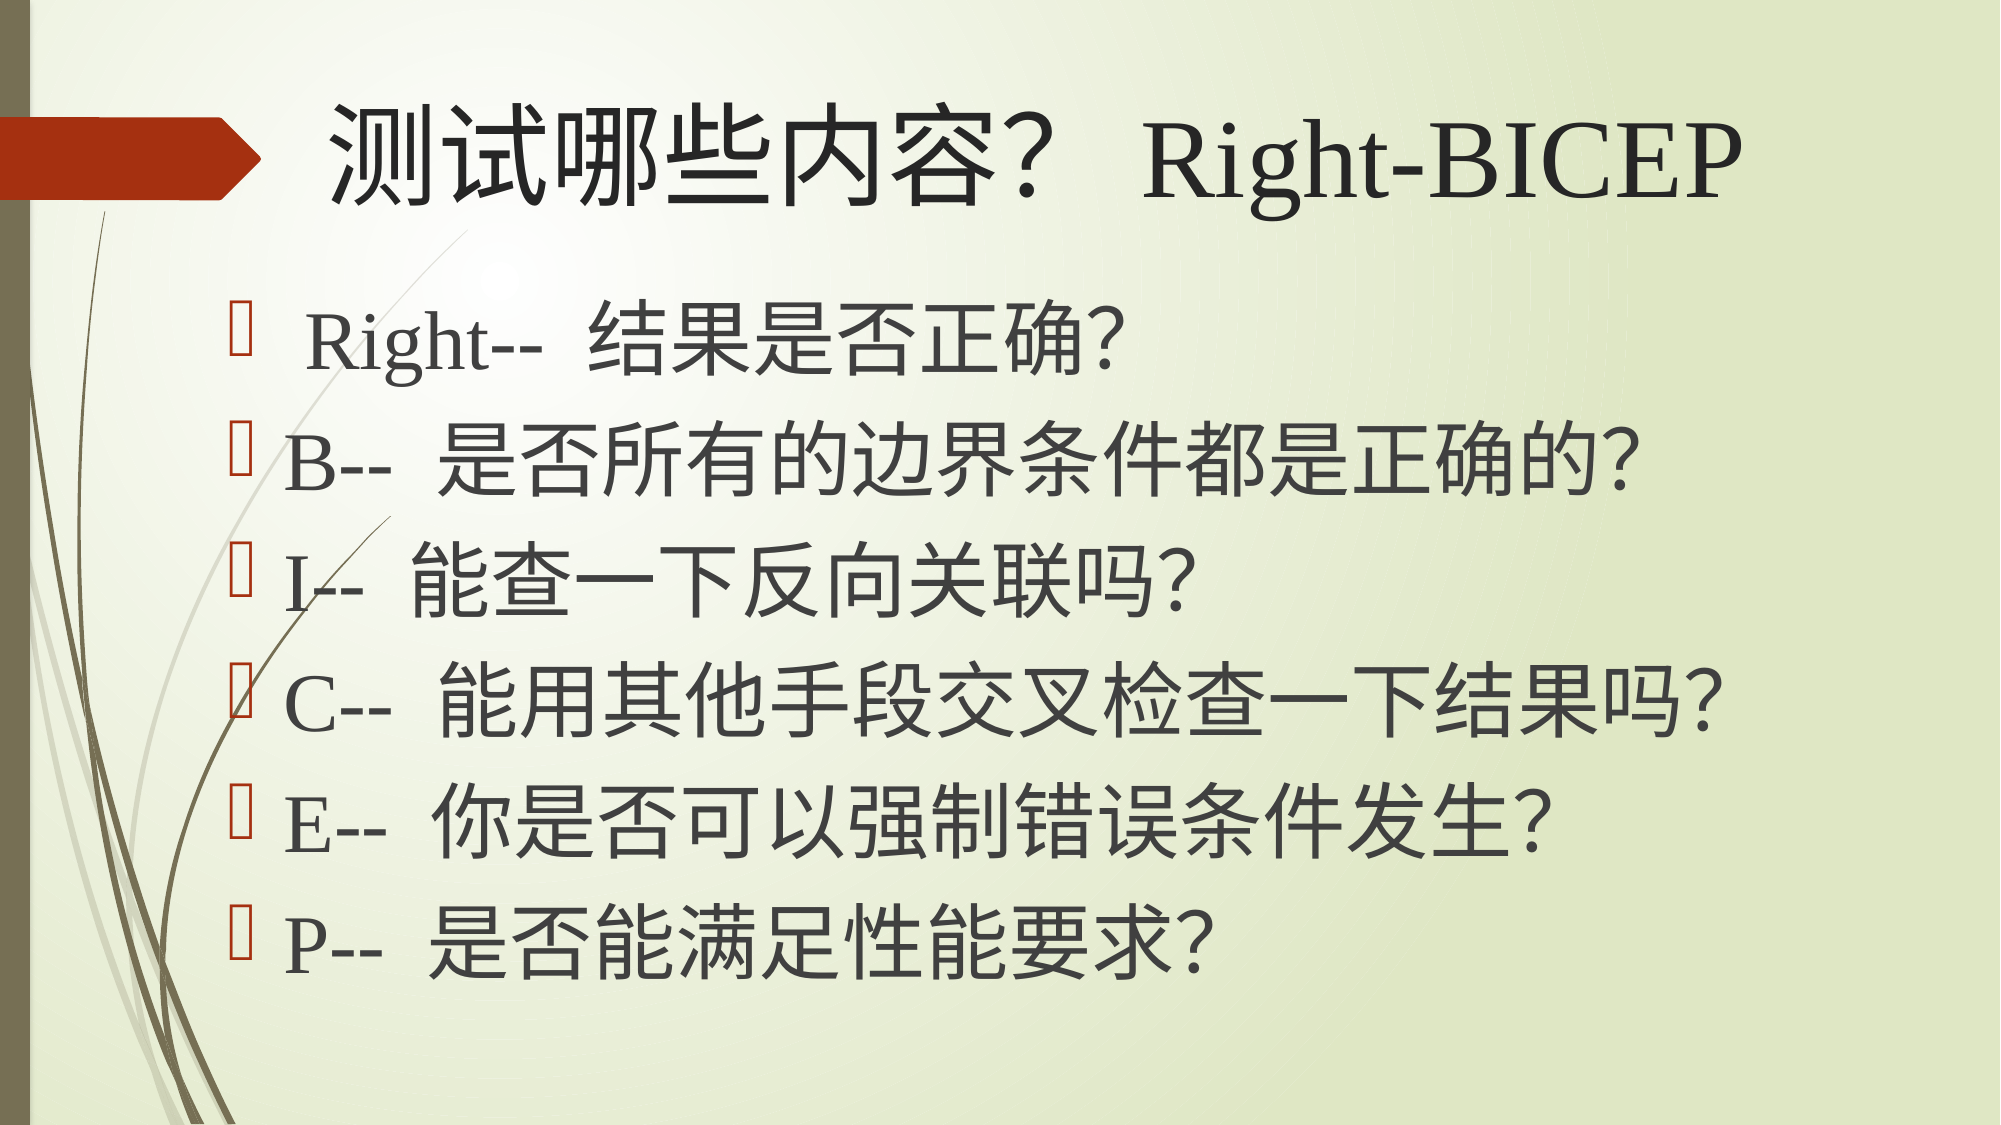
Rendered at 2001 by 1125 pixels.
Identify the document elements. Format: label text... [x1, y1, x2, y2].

list Right-- 结果是否正确？ B-- 是否所有的边界条件都是正确的？ I-- 能查一下反向关联吗？ C-- 能用其他手段交叉检查一下结果吗？ E-- 你是否可以强制错误条件发生？ P-- 是否能满足性能要求？ [212, 278, 1918, 1077]
title 测试哪些内容？Right-BICEP [310, 78, 1901, 246]
